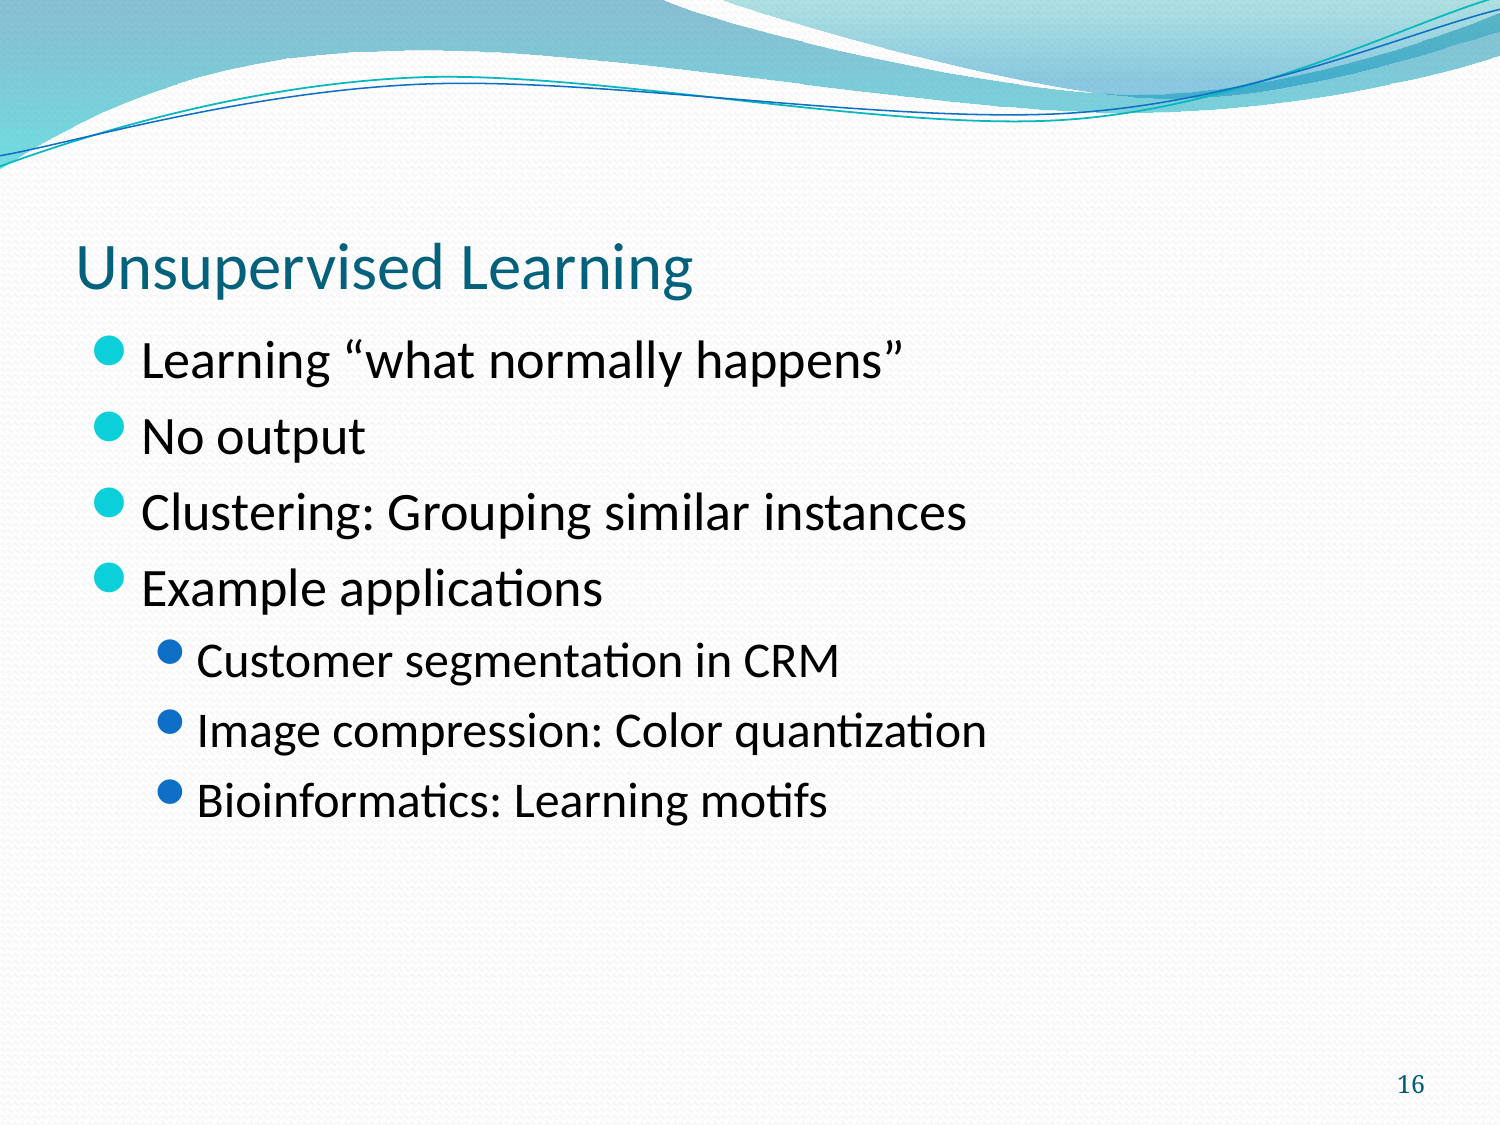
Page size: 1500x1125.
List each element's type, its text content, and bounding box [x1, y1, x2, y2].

list Learning “what normally happens” No output Clustering: Grouping similar instances Example applications Customer segmentation in CRM Image compression: Color quantization Bioinformatics: Learning motifs [75, 317, 1425, 1038]
title Unsupervised Learning [75, 115, 1425, 303]
slide_number 16 [1299, 1042, 1425, 1103]
